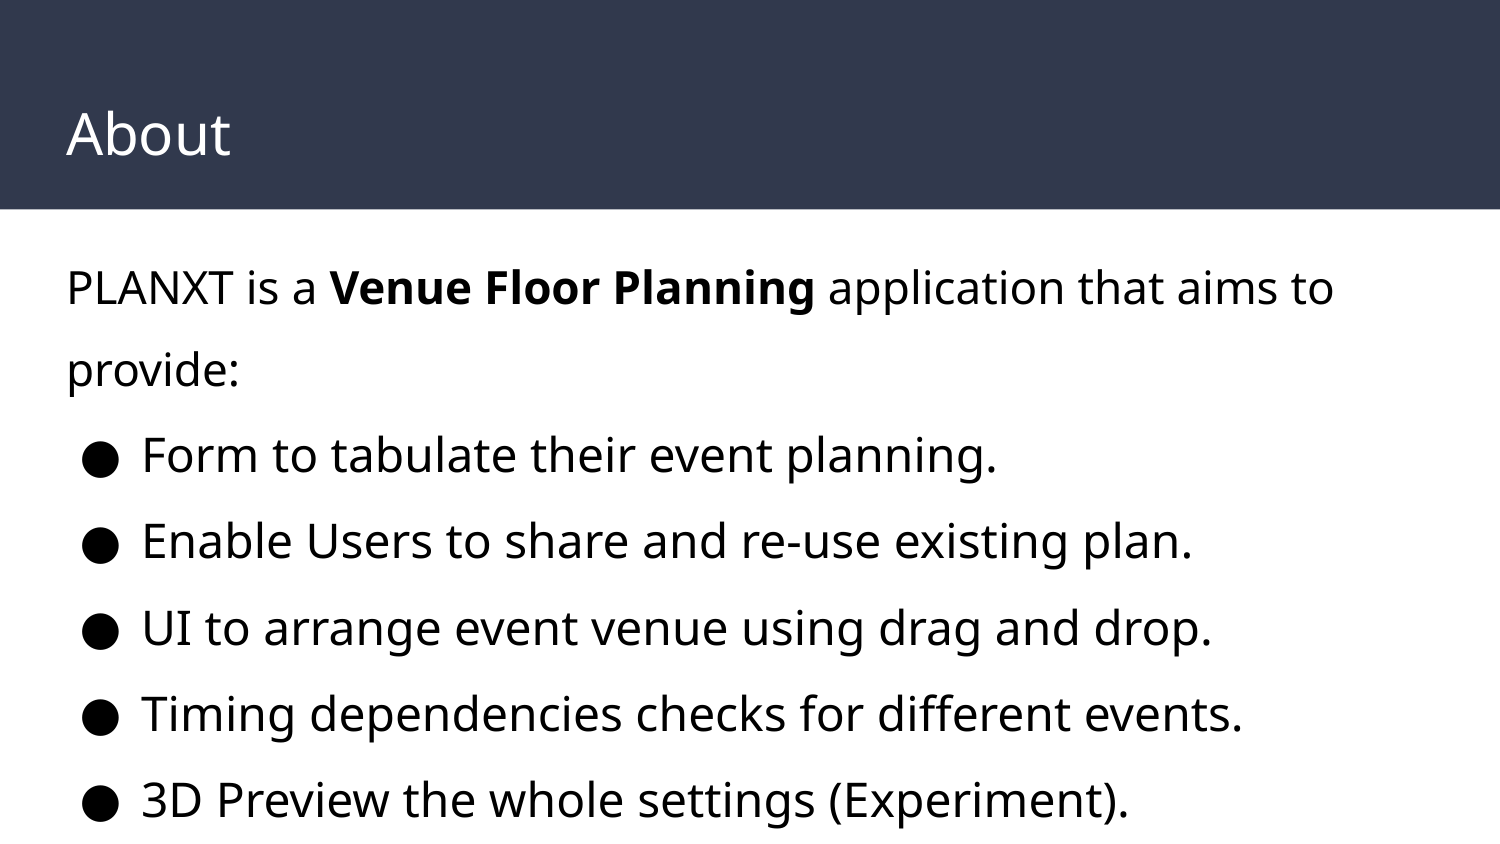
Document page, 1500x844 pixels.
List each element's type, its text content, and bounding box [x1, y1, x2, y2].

title About [51, 82, 1449, 185]
text_box PLANXT is a Venue Floor Planning application that aims to provide: Form to tabulate their event planning. Enable Users to share and re-use existing plan. UI to arrange event venue using drag and drop. Timing dependencies checks for different events. 3D Preview the whole settings (Experiment). [51, 216, 1433, 842]
